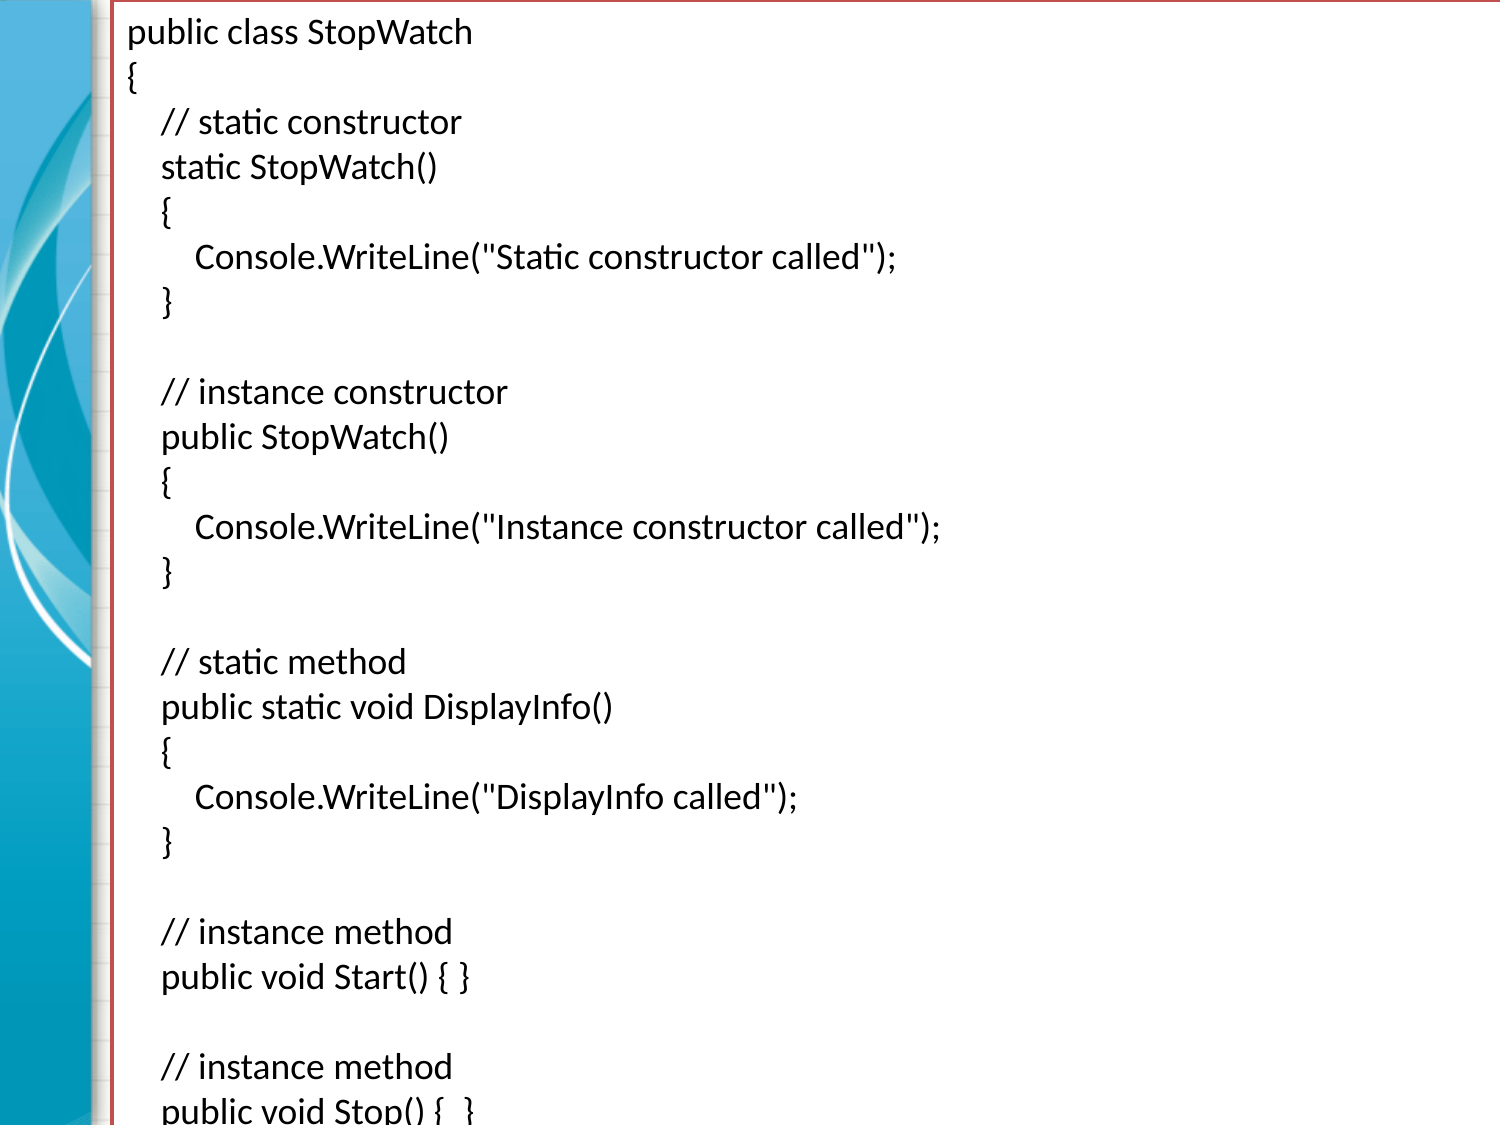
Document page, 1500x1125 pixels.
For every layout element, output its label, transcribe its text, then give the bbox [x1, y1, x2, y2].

text_box public class StopWatch { // static constructor static StopWatch() { Console.WriteLine("Static constructor called"); } // instance constructor public StopWatch() { Console.WriteLine("Instance constructor called"); } // static method public static void DisplayInfo() { Console.WriteLine("DisplayInfo called"); } // instance method public void Start() { } // instance method public void Stop() { } } [110, 0, 1500, 1125]
picture [0, 0, 110, 1125]
